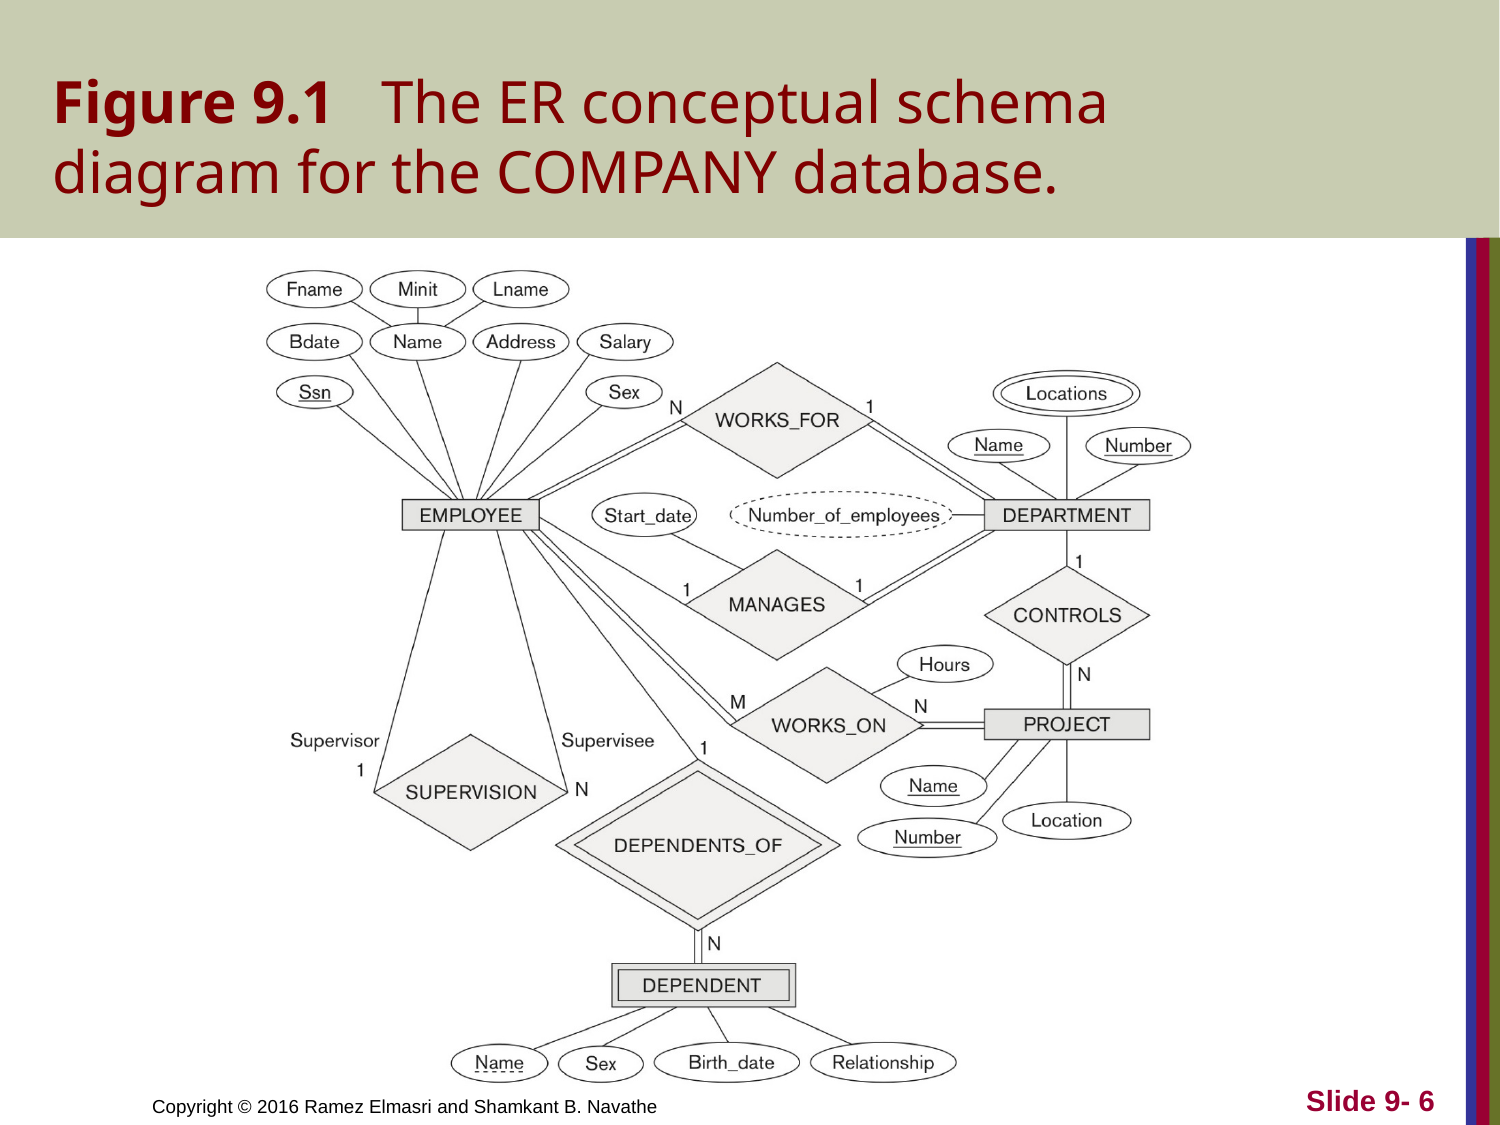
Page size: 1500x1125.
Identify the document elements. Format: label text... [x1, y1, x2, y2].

slide_number Slide 9- 6 [1137, 1049, 1451, 1125]
picture [262, 262, 1194, 1088]
title Figure 9.1 The ER conceptual schema diagram for the COMPANY database. [37, 49, 1317, 213]
